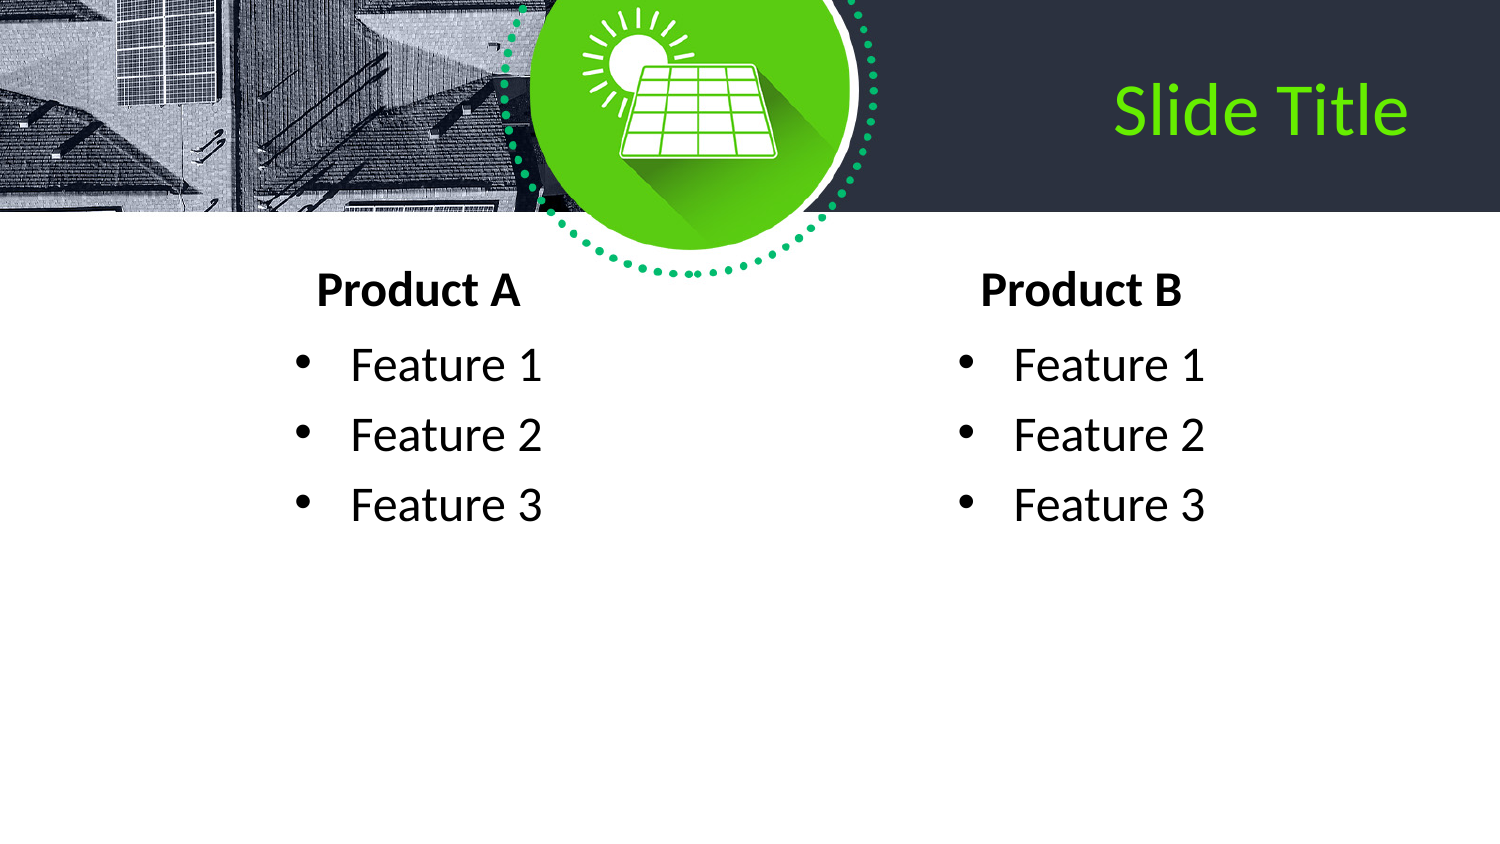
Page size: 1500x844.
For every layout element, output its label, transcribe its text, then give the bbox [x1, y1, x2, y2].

list Product A [87, 230, 750, 324]
list Feature 1 Feature 2 Feature 3 [86, 324, 750, 798]
title Slide Title [75, 39, 1425, 172]
list Product B [750, 230, 1413, 324]
list Feature 1 Feature 2 Feature 3 [750, 324, 1413, 798]
picture [0, 0, 1500, 844]
